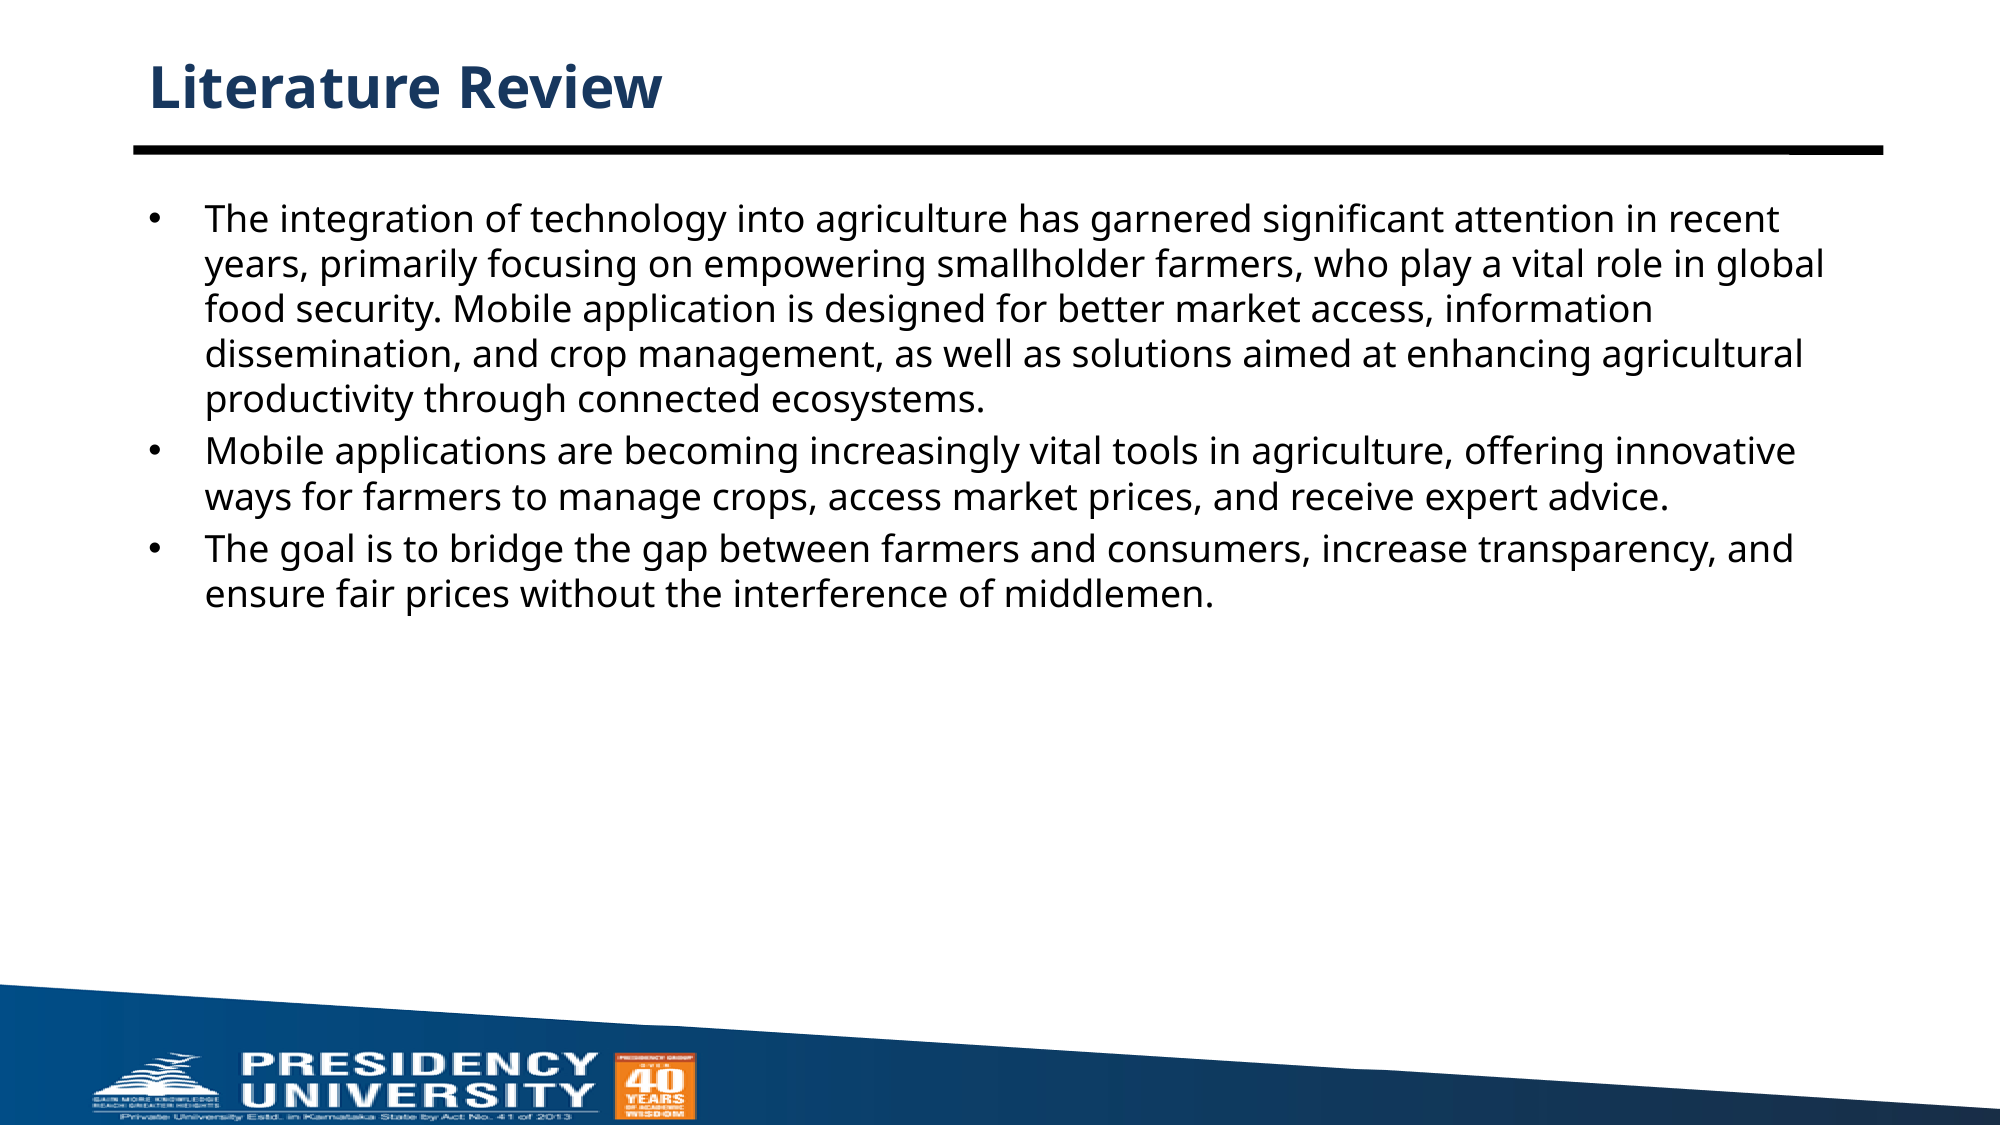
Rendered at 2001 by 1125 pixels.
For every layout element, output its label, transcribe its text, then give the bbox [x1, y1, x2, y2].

title Literature Review [133, 45, 1884, 125]
list The integration of technology into agriculture has garnered significant attention in recent years, primarily focusing on empowering smallholder farmers, who play a vital role in global food security. Mobile application is designed for better market access, information dissemination, and crop management, as well as solutions aimed at enhancing agricultural productivity through connected ecosystems. Mobile applications are becoming increasingly vital tools in agriculture, offering innovative ways for farmers to manage crops, access market prices, and receive expert advice. The goal is to bridge the gap between farmers and consumers, increase transparency, and ensure fair prices without the interference of middlemen. [133, 187, 1884, 1000]
picture [0, 982, 2000, 1125]
